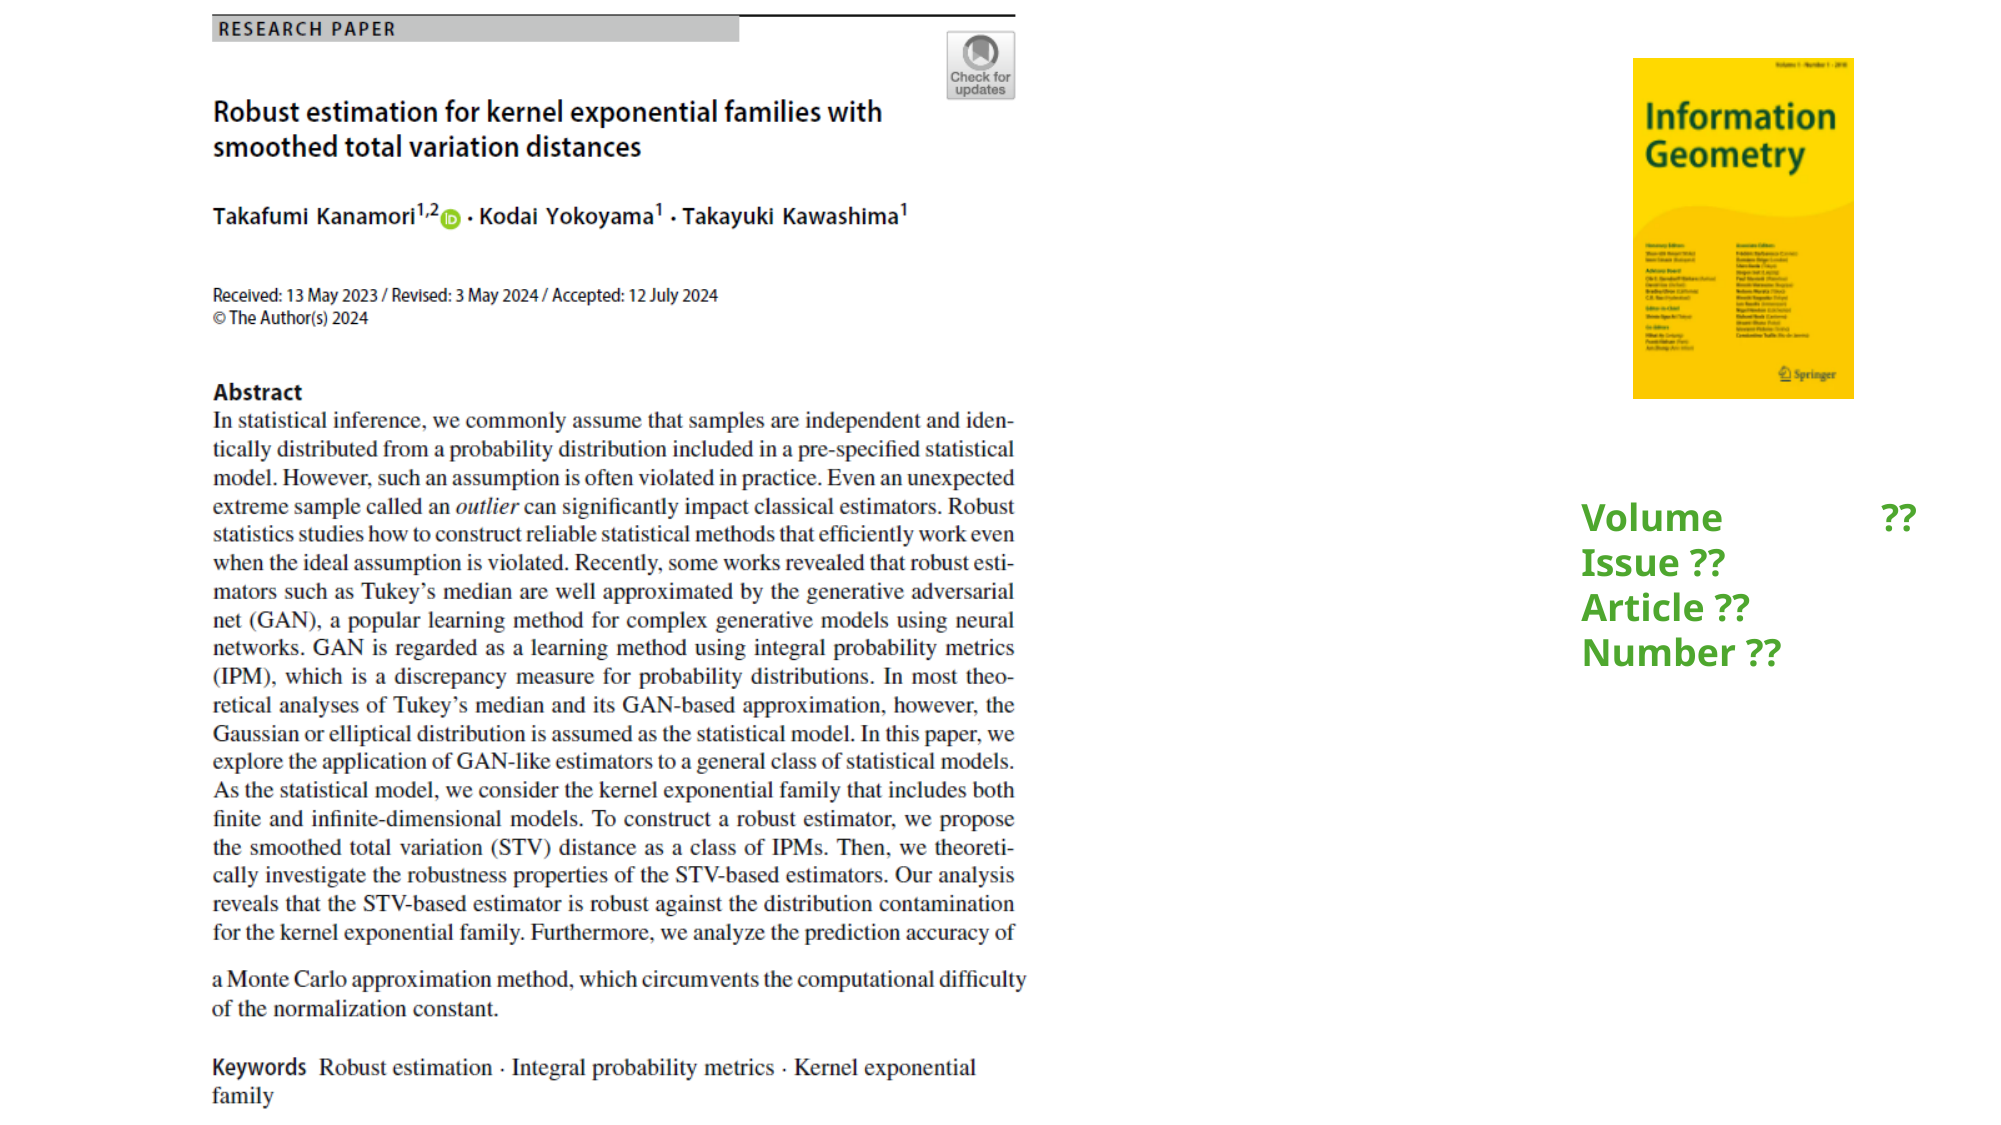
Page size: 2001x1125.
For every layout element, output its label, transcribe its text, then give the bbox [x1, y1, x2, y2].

text_box Volume ?? Issue ?? Article ?? Number ?? [1566, 486, 1932, 681]
picture [200, 6, 1039, 1116]
picture [1632, 57, 1854, 400]
